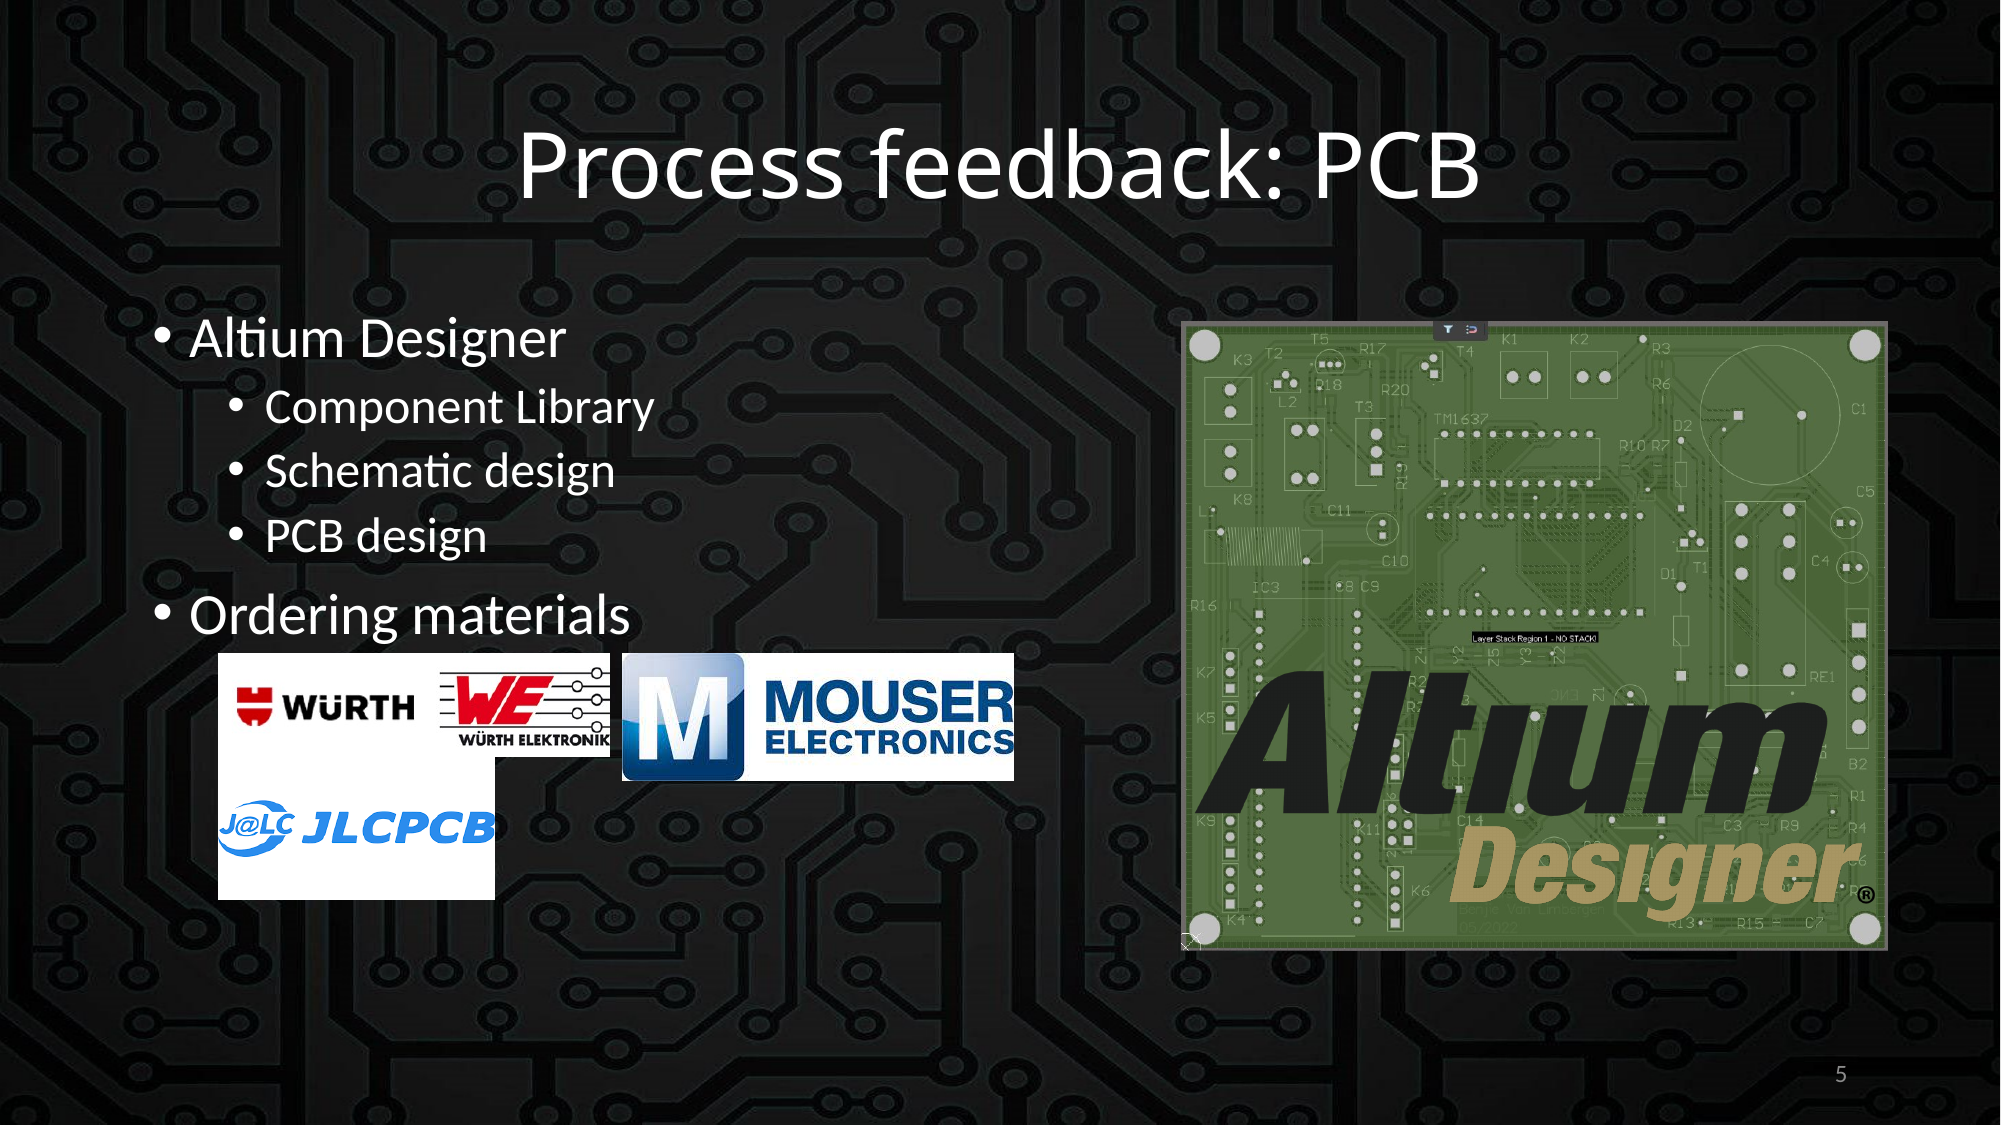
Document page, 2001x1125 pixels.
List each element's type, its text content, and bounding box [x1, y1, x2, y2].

slide_number 5 [1412, 1042, 1863, 1103]
title Process feedback: PCB [137, 59, 1863, 278]
list Altium Designer Component Library Schematic design PCB design Ordering materials [137, 299, 1863, 1014]
picture [0, 0, 2001, 1125]
